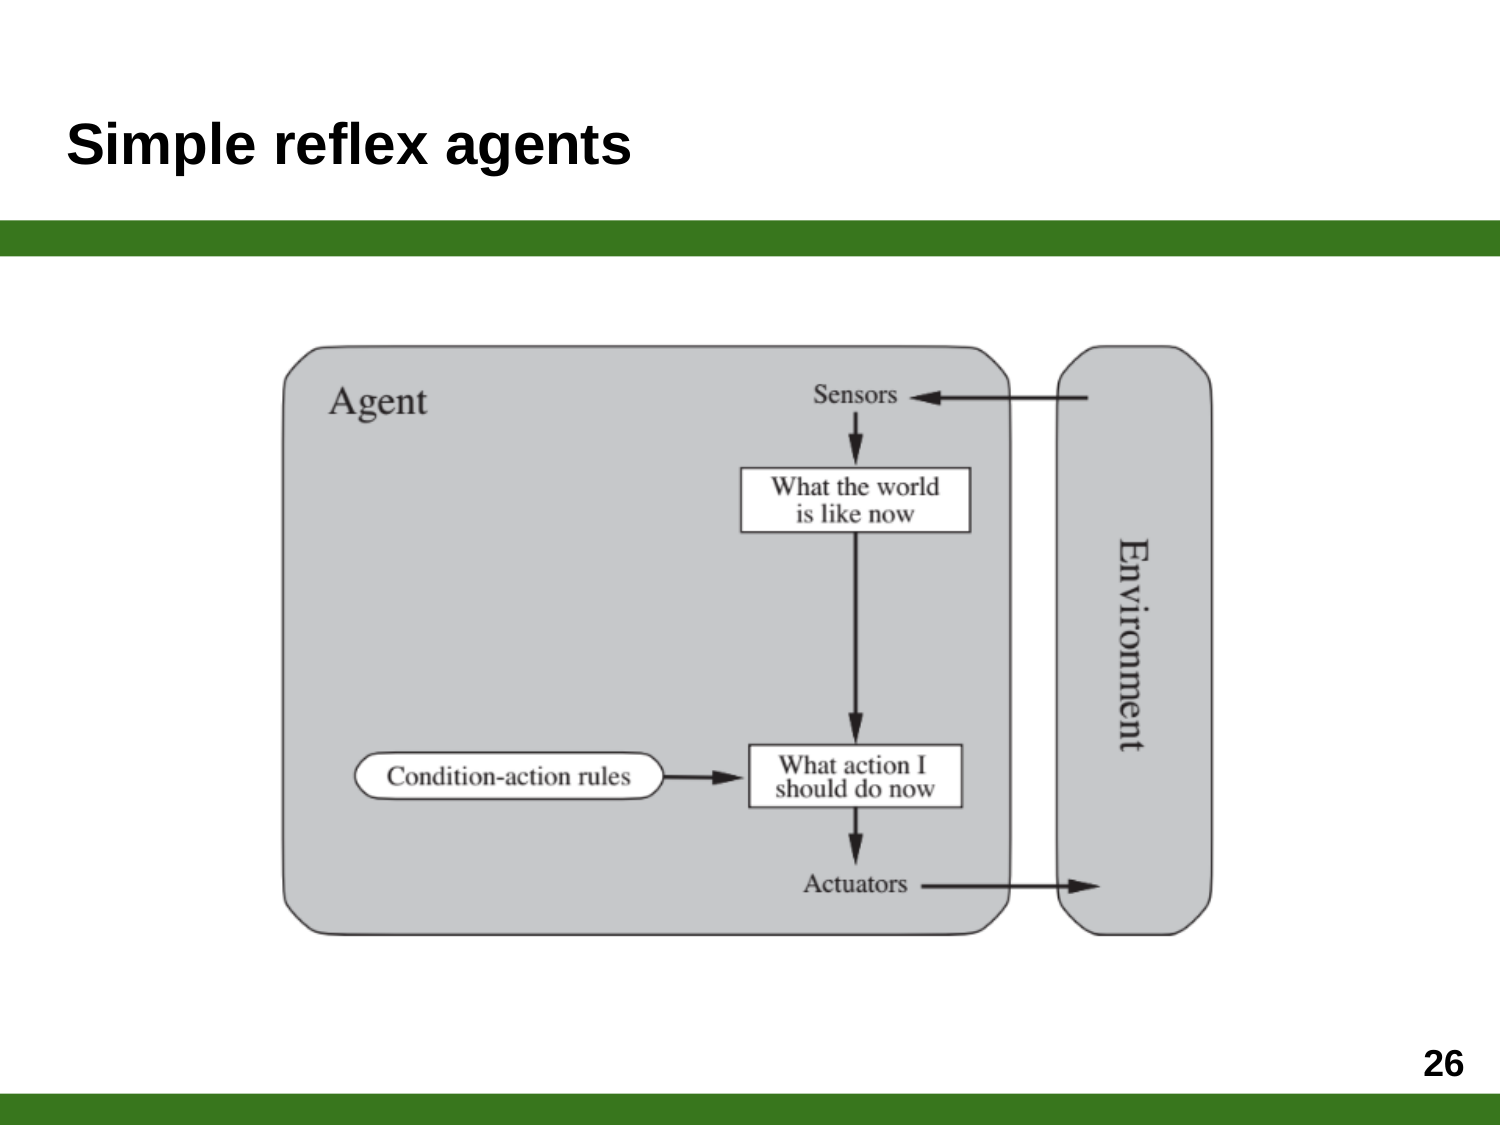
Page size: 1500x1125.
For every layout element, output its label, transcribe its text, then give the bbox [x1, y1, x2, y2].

picture [252, 335, 1248, 956]
slide_number ‹#› [1389, 1019, 1480, 1106]
title Simple reflex agents [51, 97, 1449, 223]
